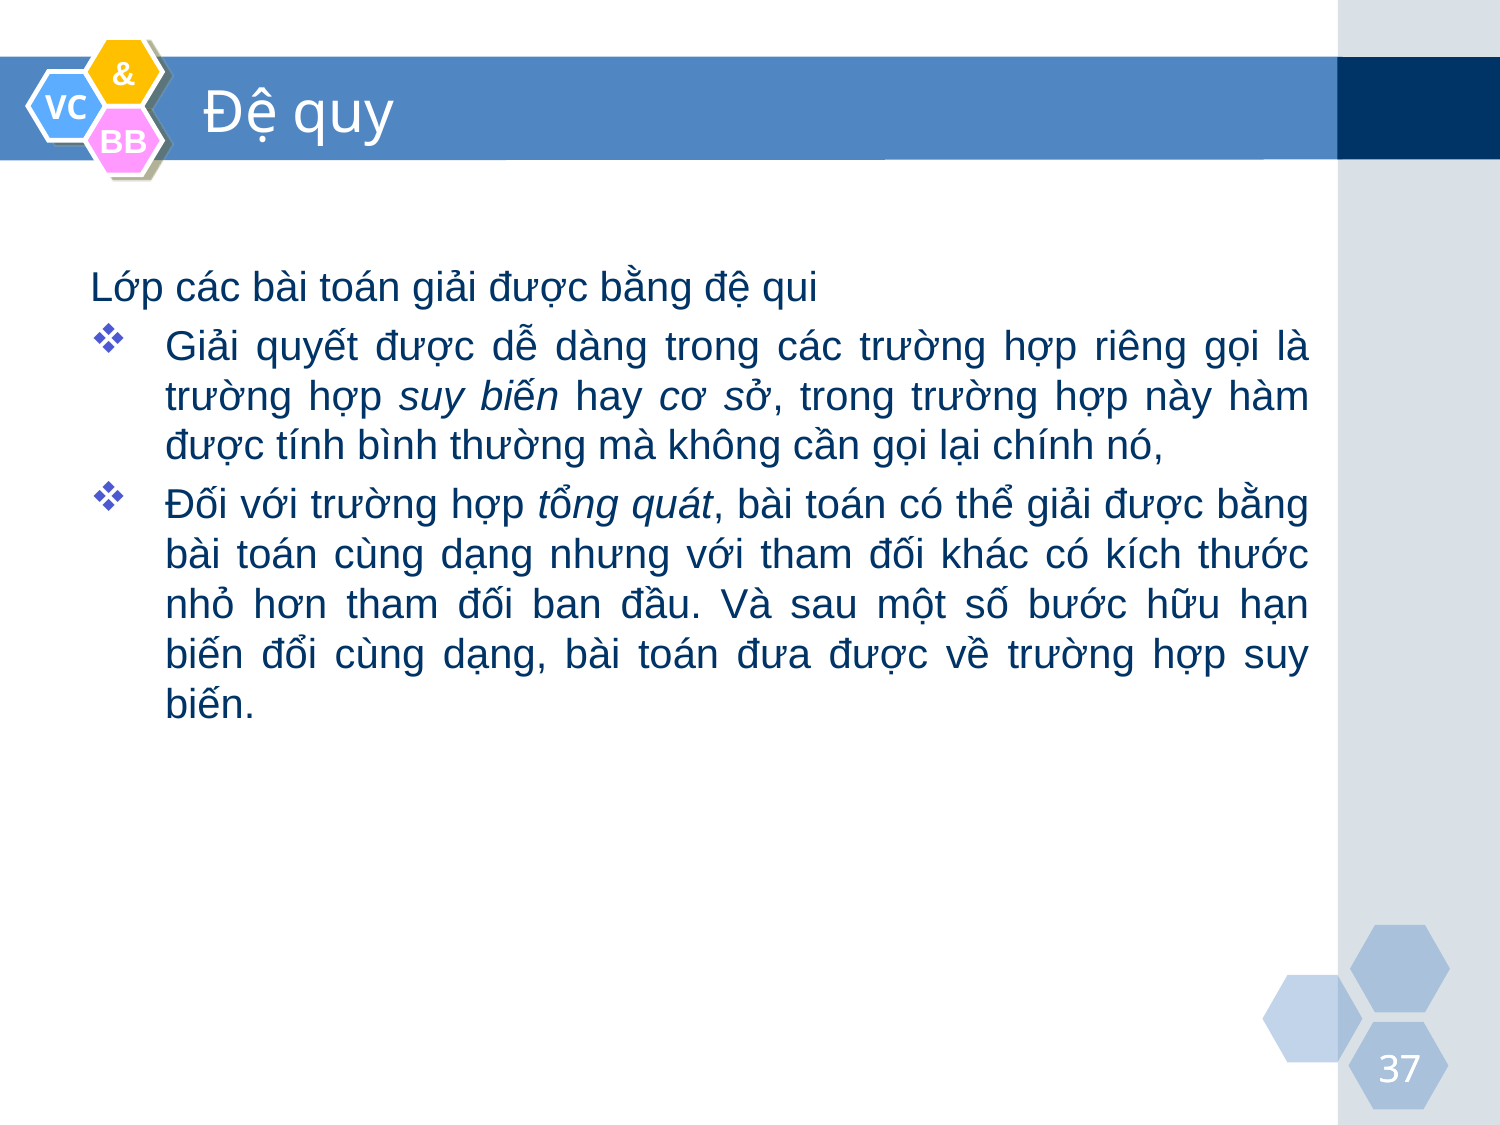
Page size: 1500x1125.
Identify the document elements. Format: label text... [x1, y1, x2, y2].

list Lớp các bài toán giải được bằng đệ qui Giải quyết được dễ dàng trong các trường hợp riêng gọi là trường hợp suy biến hay cơ sở, trong trường hợp này hàm được tính bình thường mà không cần gọi lại chính nó, Đối với trường hợp tổng quát, bài toán có thể giải được bằng bài toán cùng dạng nhưng với tham đối khác có kích thước nhỏ hơn tham đối ban đầu. Và sau một số bước hữu hạn biến đổi cùng dạng, bài toán đưa được về trường hợp suy biến. [75, 249, 1325, 975]
title Đệ quy [187, 62, 1288, 155]
